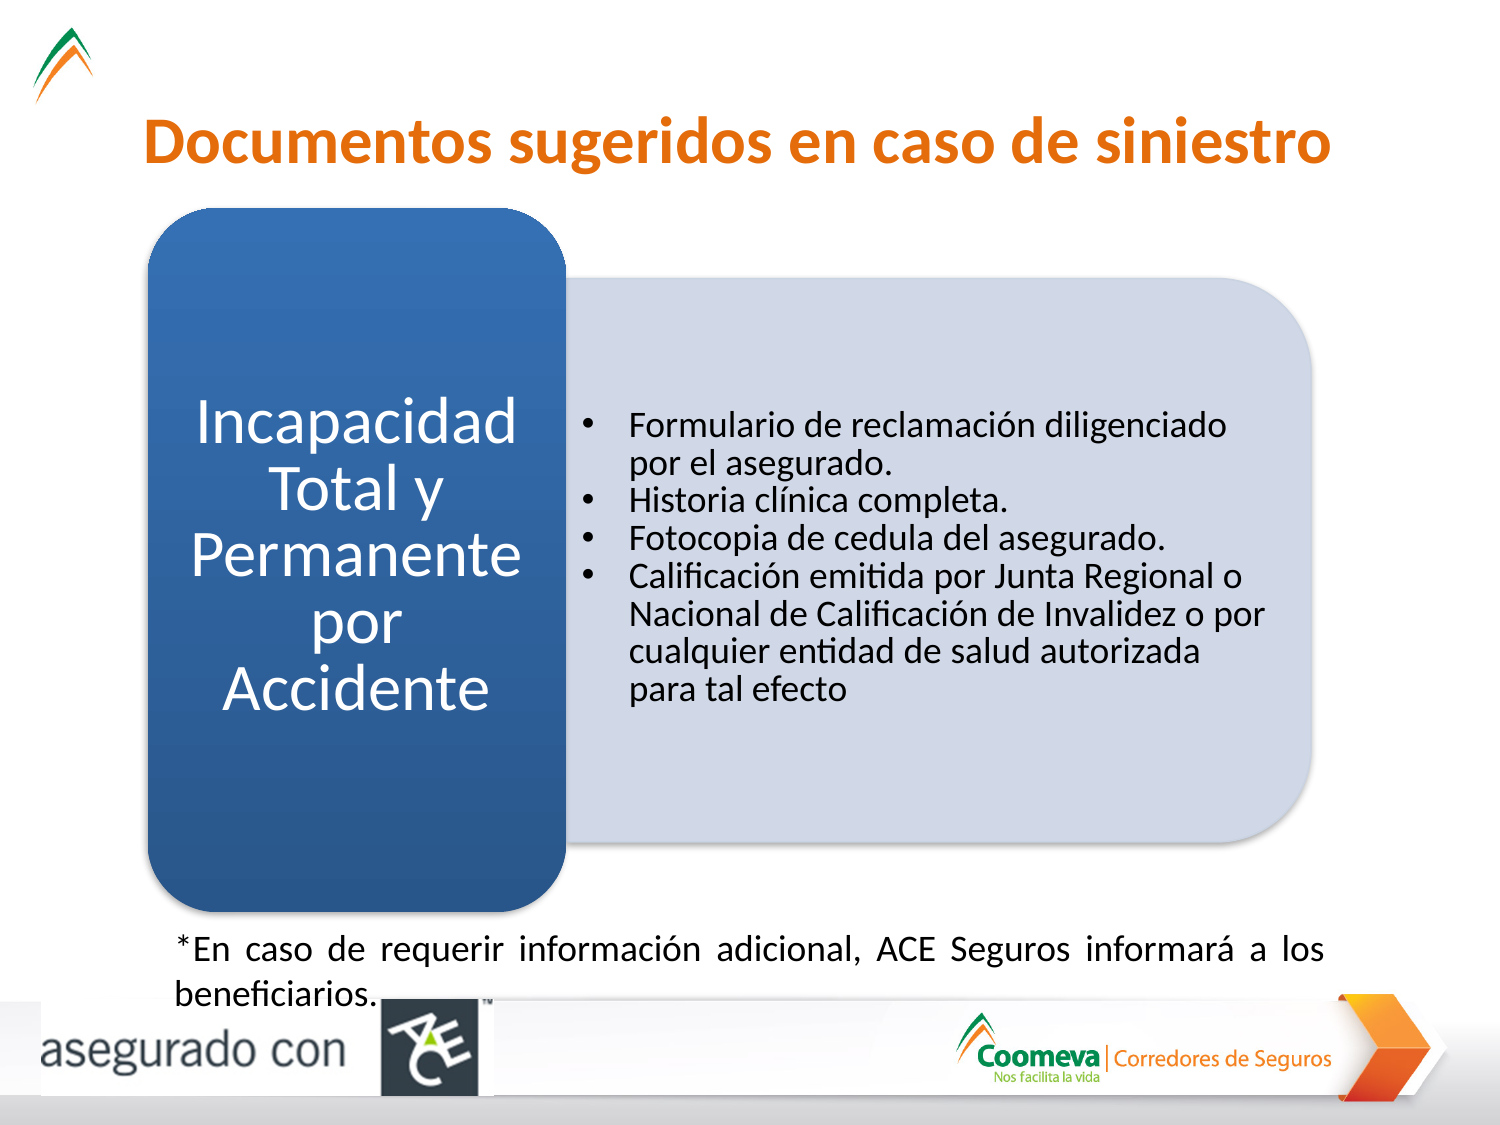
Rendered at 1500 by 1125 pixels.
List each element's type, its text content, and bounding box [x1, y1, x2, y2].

text_box *En caso de requerir información adicional, ACE Seguros informará a los beneficiarios. [159, 916, 1341, 1022]
picture [0, 0, 1500, 1125]
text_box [147, 207, 1312, 913]
text_box Documentos sugeridos en caso de siniestro [128, 89, 1349, 185]
